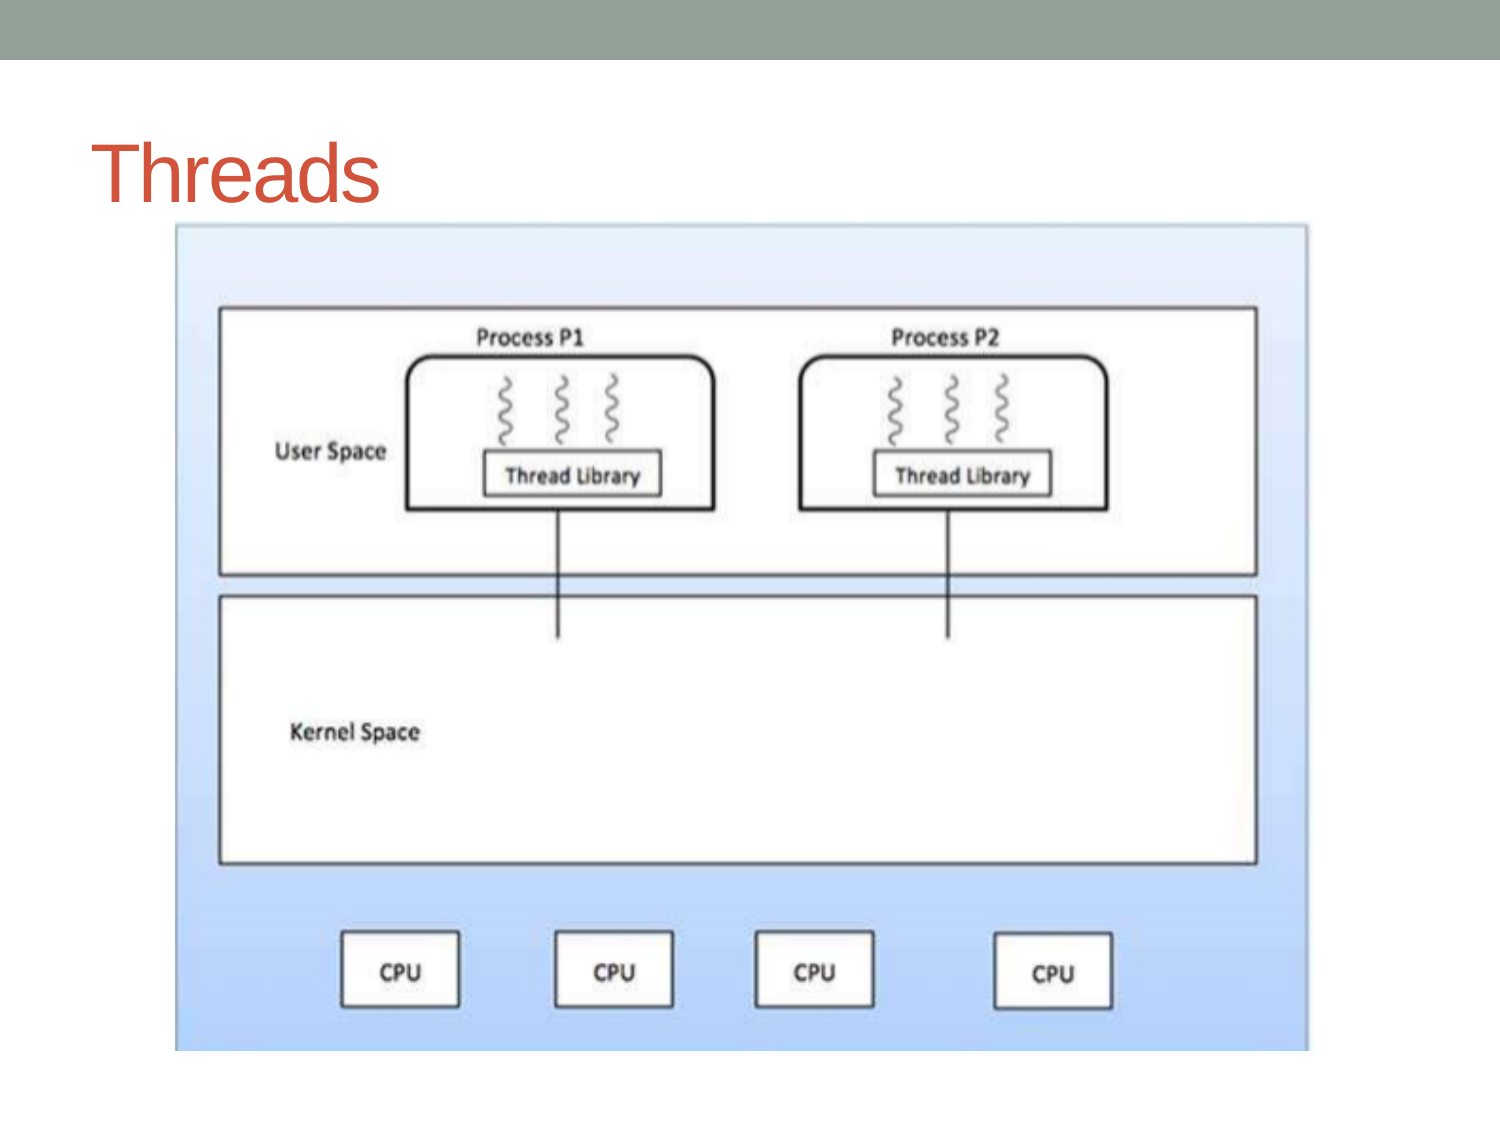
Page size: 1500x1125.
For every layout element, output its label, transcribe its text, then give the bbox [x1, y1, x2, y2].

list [174, 212, 1326, 1052]
title Threads [75, 87, 1425, 250]
